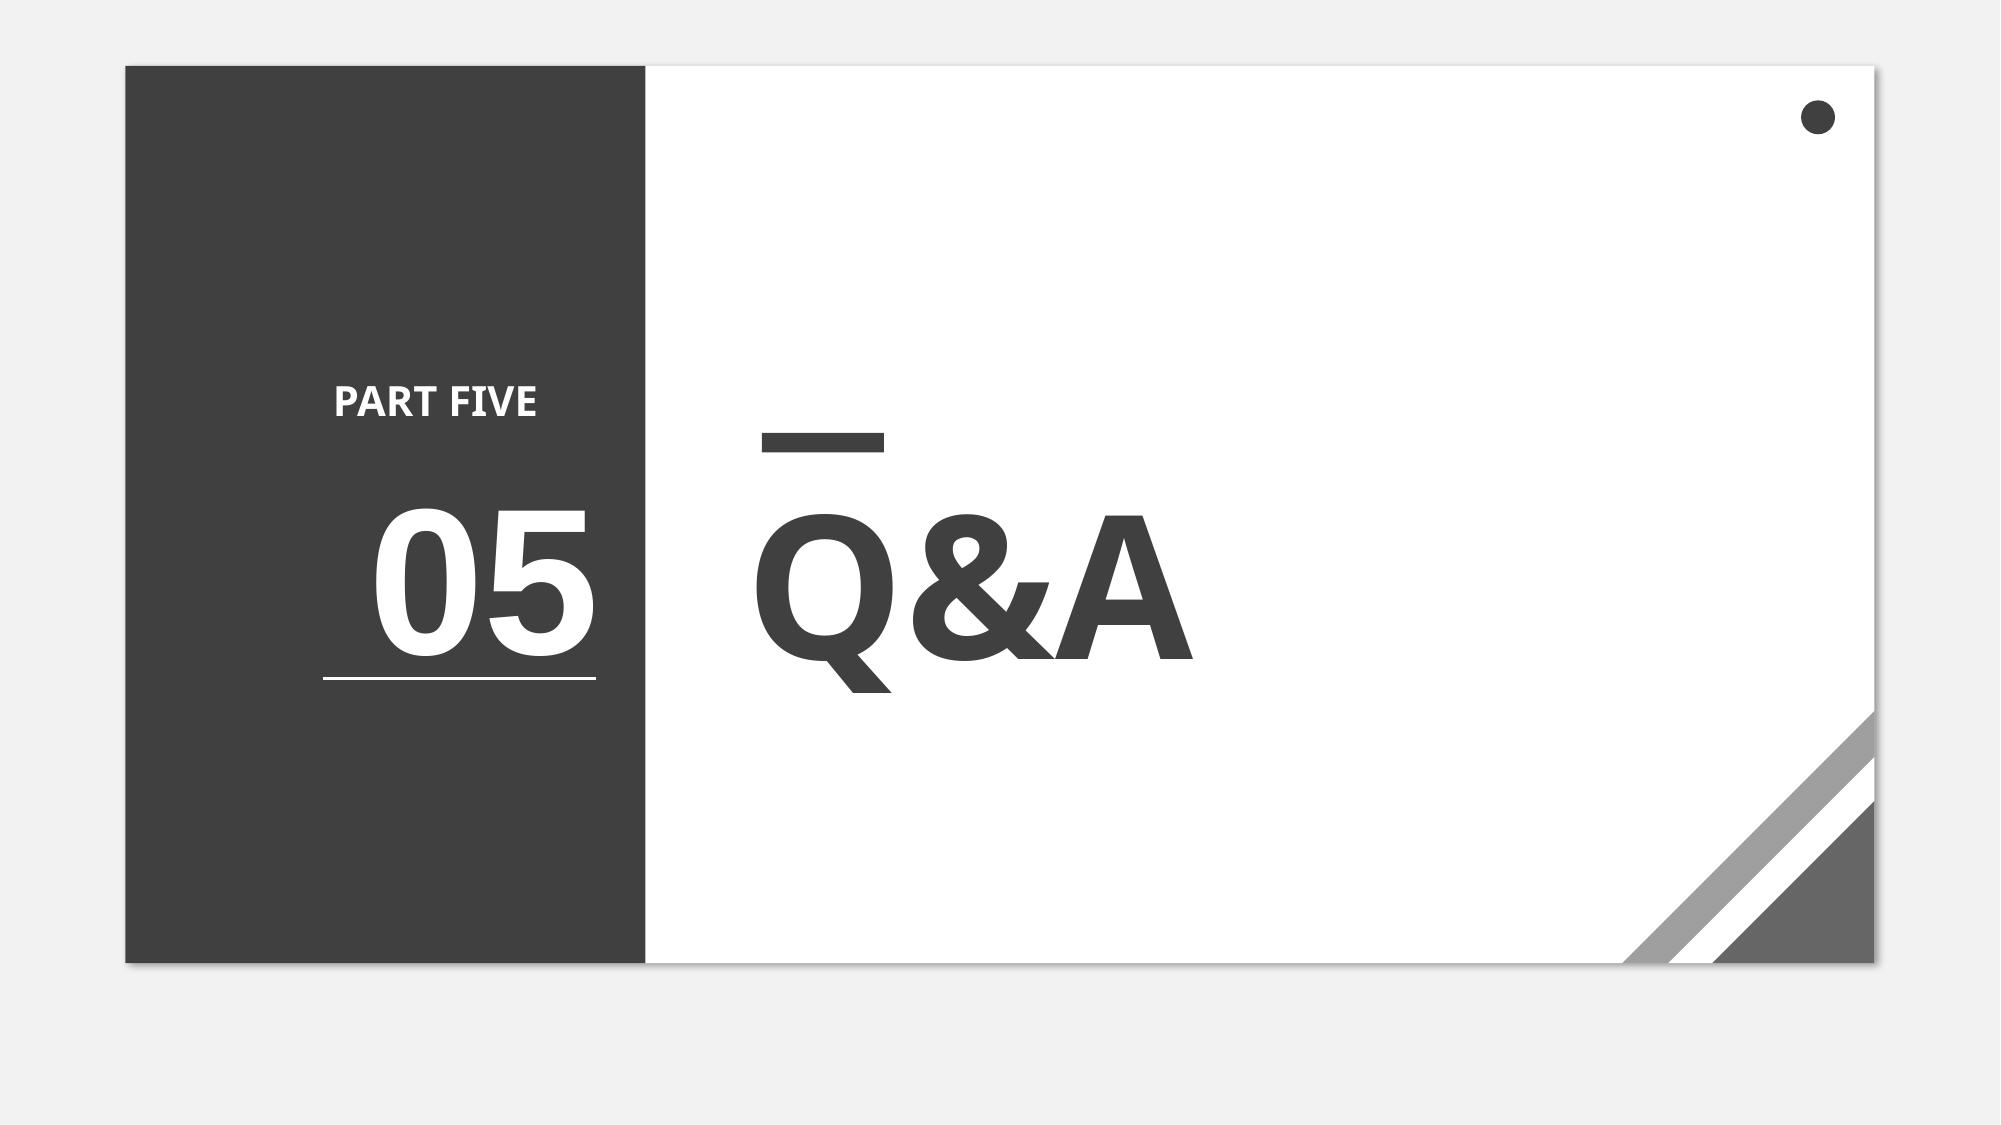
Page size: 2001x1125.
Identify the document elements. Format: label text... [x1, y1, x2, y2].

text_box [646, 65, 1875, 964]
text_box [124, 65, 646, 964]
text_box [1800, 99, 1837, 136]
text_box PART FIVE [307, 367, 597, 433]
text_box [761, 432, 885, 452]
text_box Q&A [731, 452, 1312, 708]
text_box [1622, 710, 1875, 964]
text_box 05 [254, 439, 615, 704]
